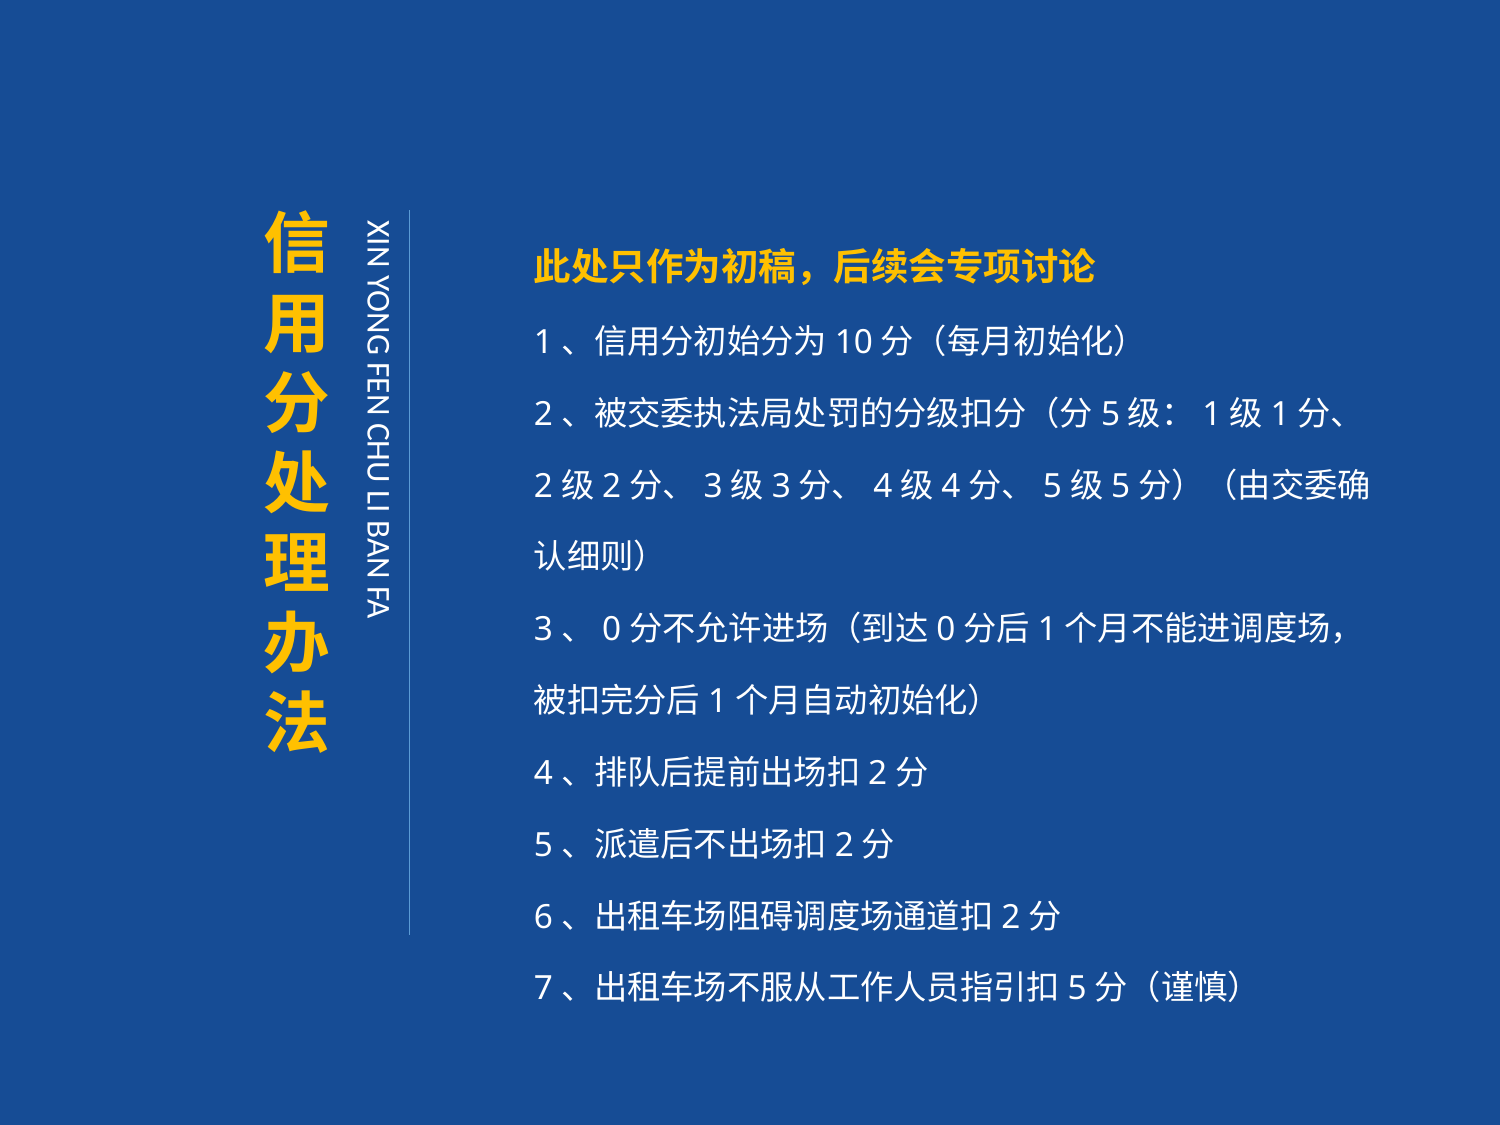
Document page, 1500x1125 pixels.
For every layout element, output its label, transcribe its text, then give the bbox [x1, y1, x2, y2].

text_box XIN YONG FEN CHU LI BAN FA [337, 205, 409, 640]
text_box 此处只作为初稿，后续会专项讨论 1、信用分初始分为10分（每月初始化） 2、被交委执法局处罚的分级扣分（分5级：1级1分、2级2分、3级3分、4级4分、5级5分）（由交委确认细则） 3、0分不允许进场（到达0分后1个月不能进调度场，被扣完分后1个月自动初始化） 4、排队后提前出场扣2分 5、派遣后不出场扣2分 6、出租车场阻碍调度场通道扣2分 7、出租车场不服从工作人员指引扣5分（谨慎） [444, 213, 1404, 1014]
text_box 信用分处理办法 [249, 193, 327, 768]
